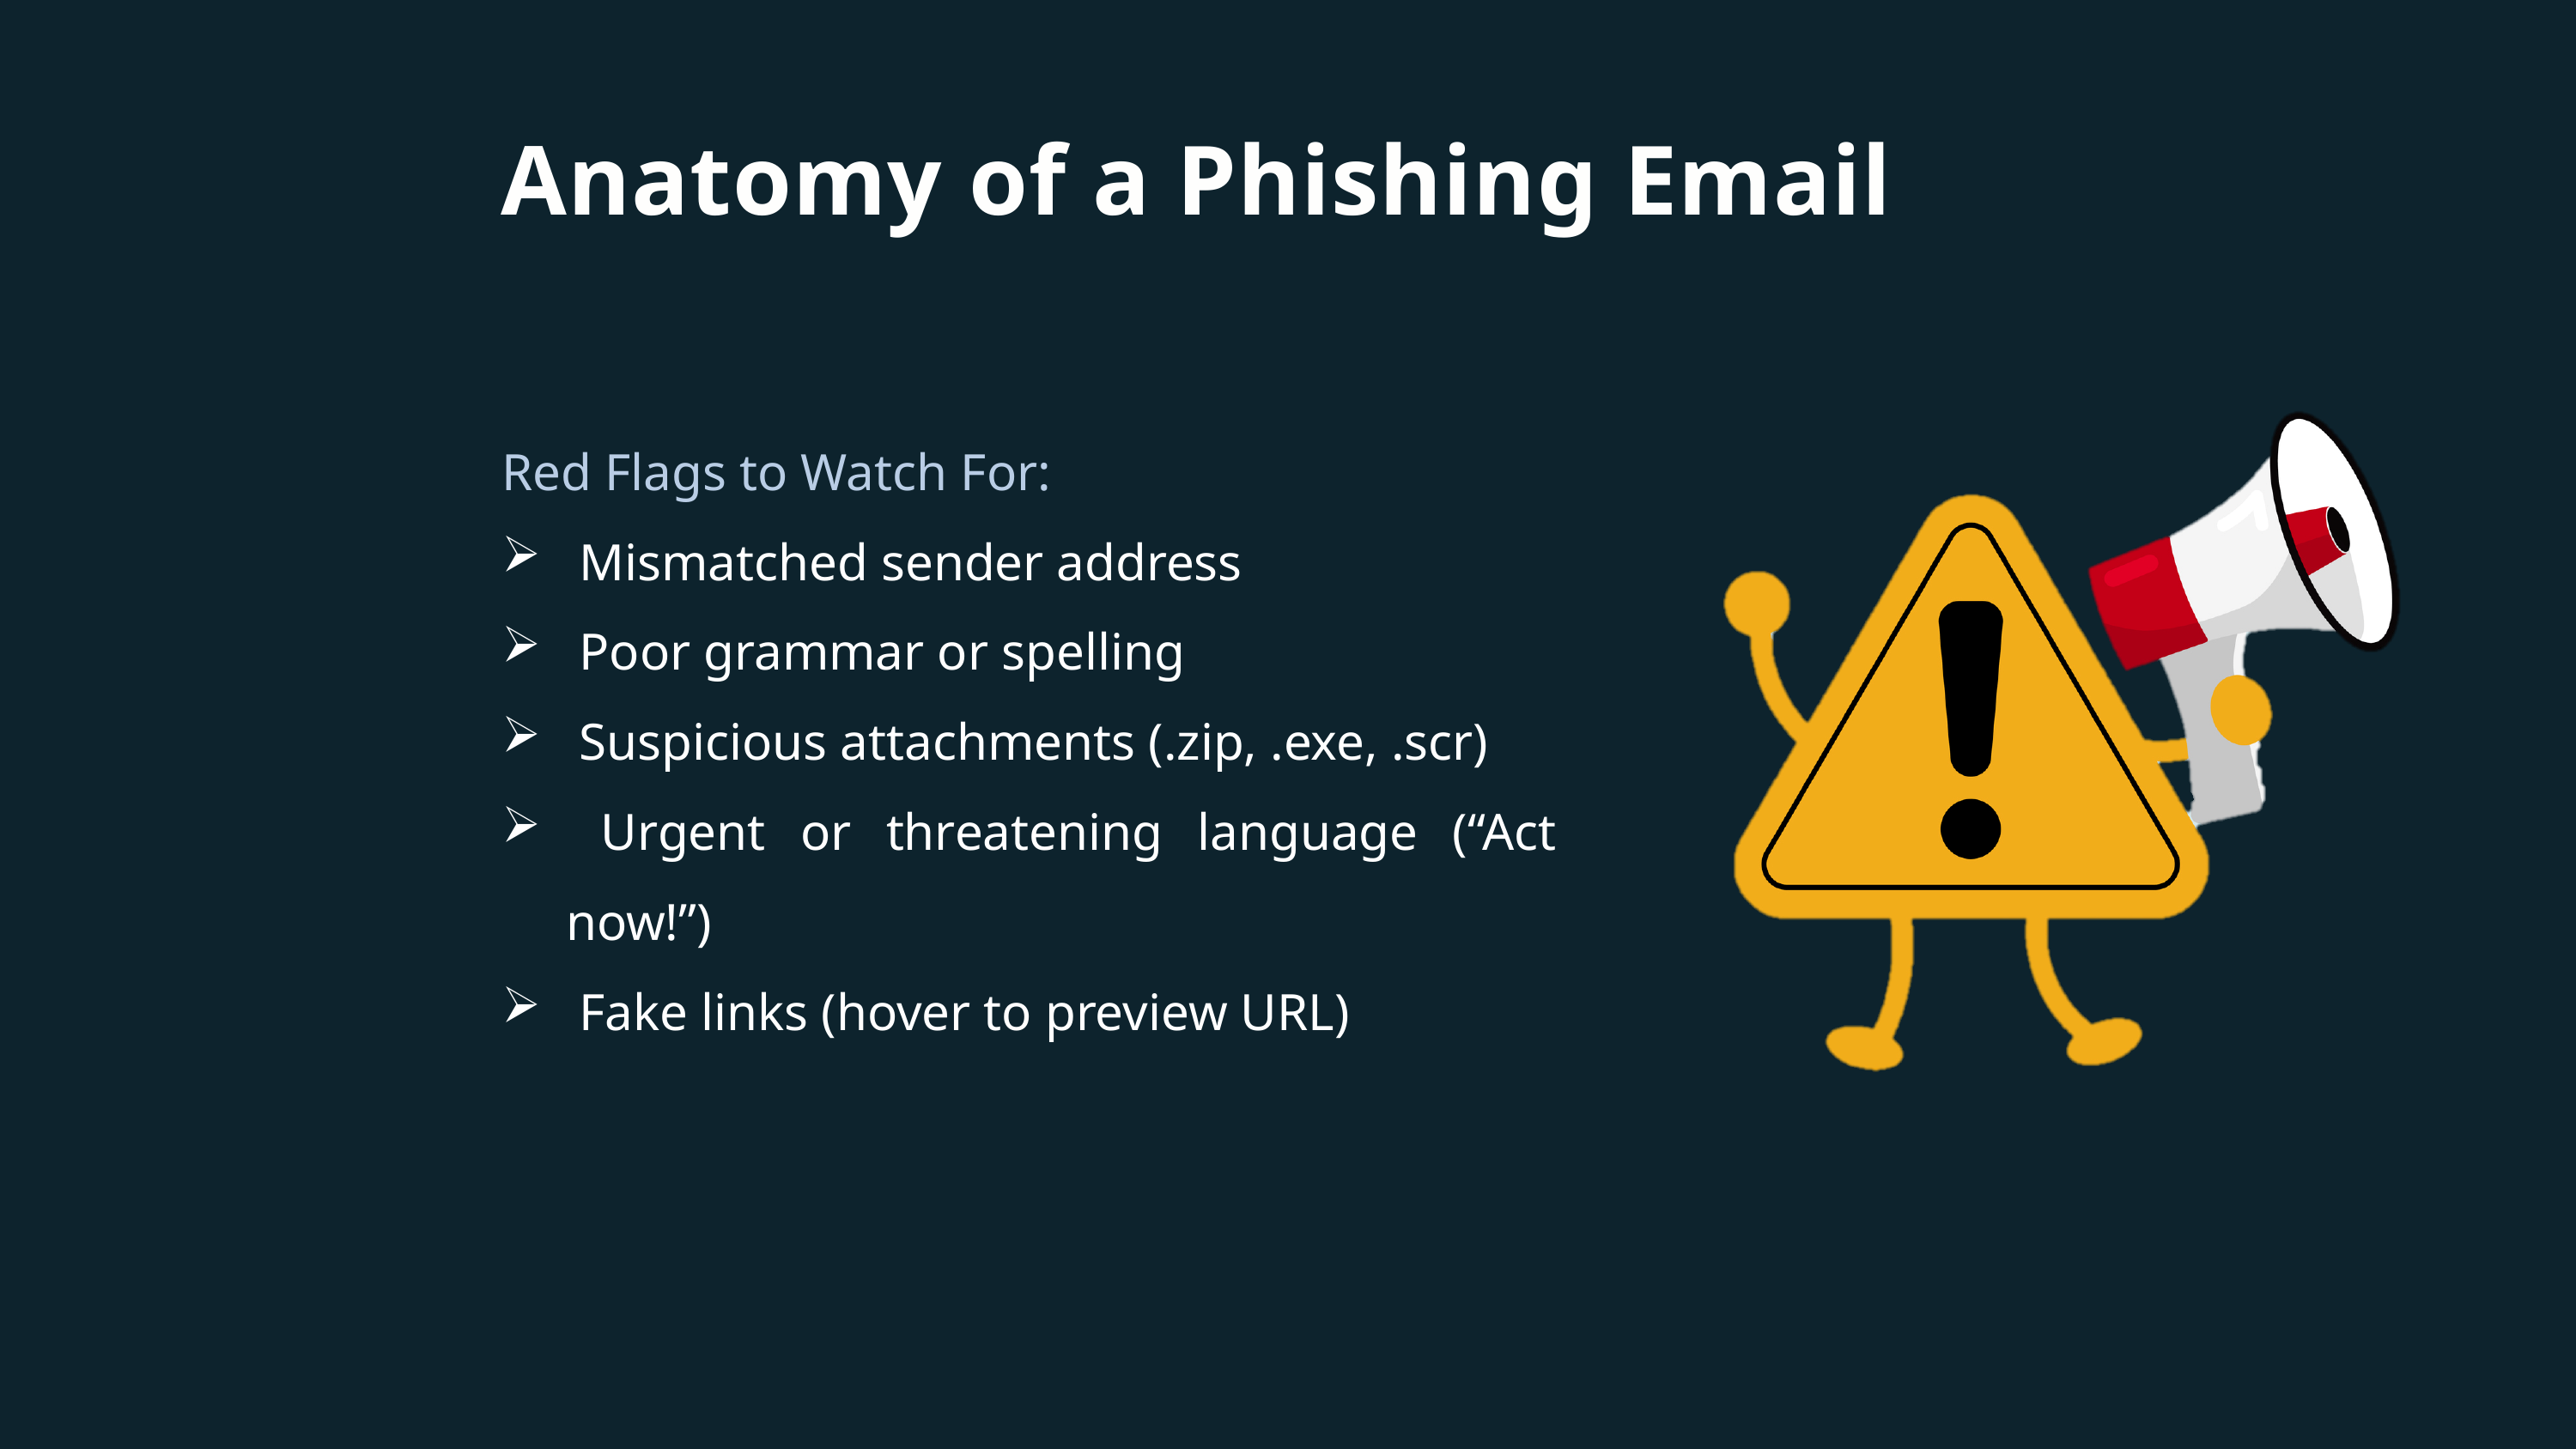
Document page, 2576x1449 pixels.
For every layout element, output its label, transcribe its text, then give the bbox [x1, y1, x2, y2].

text_box Red Flags to Watch For: Mismatched sender address Poor grammar or spelling Suspicious attachments (.zip, .exe, .scr) Urgent or threatening language (“Act now!”) Fake links (hover to preview URL) [501, 409, 1347, 1041]
text_box Anatomy of a Phishing Email [501, 123, 2075, 235]
picture [1352, 269, 2576, 1179]
